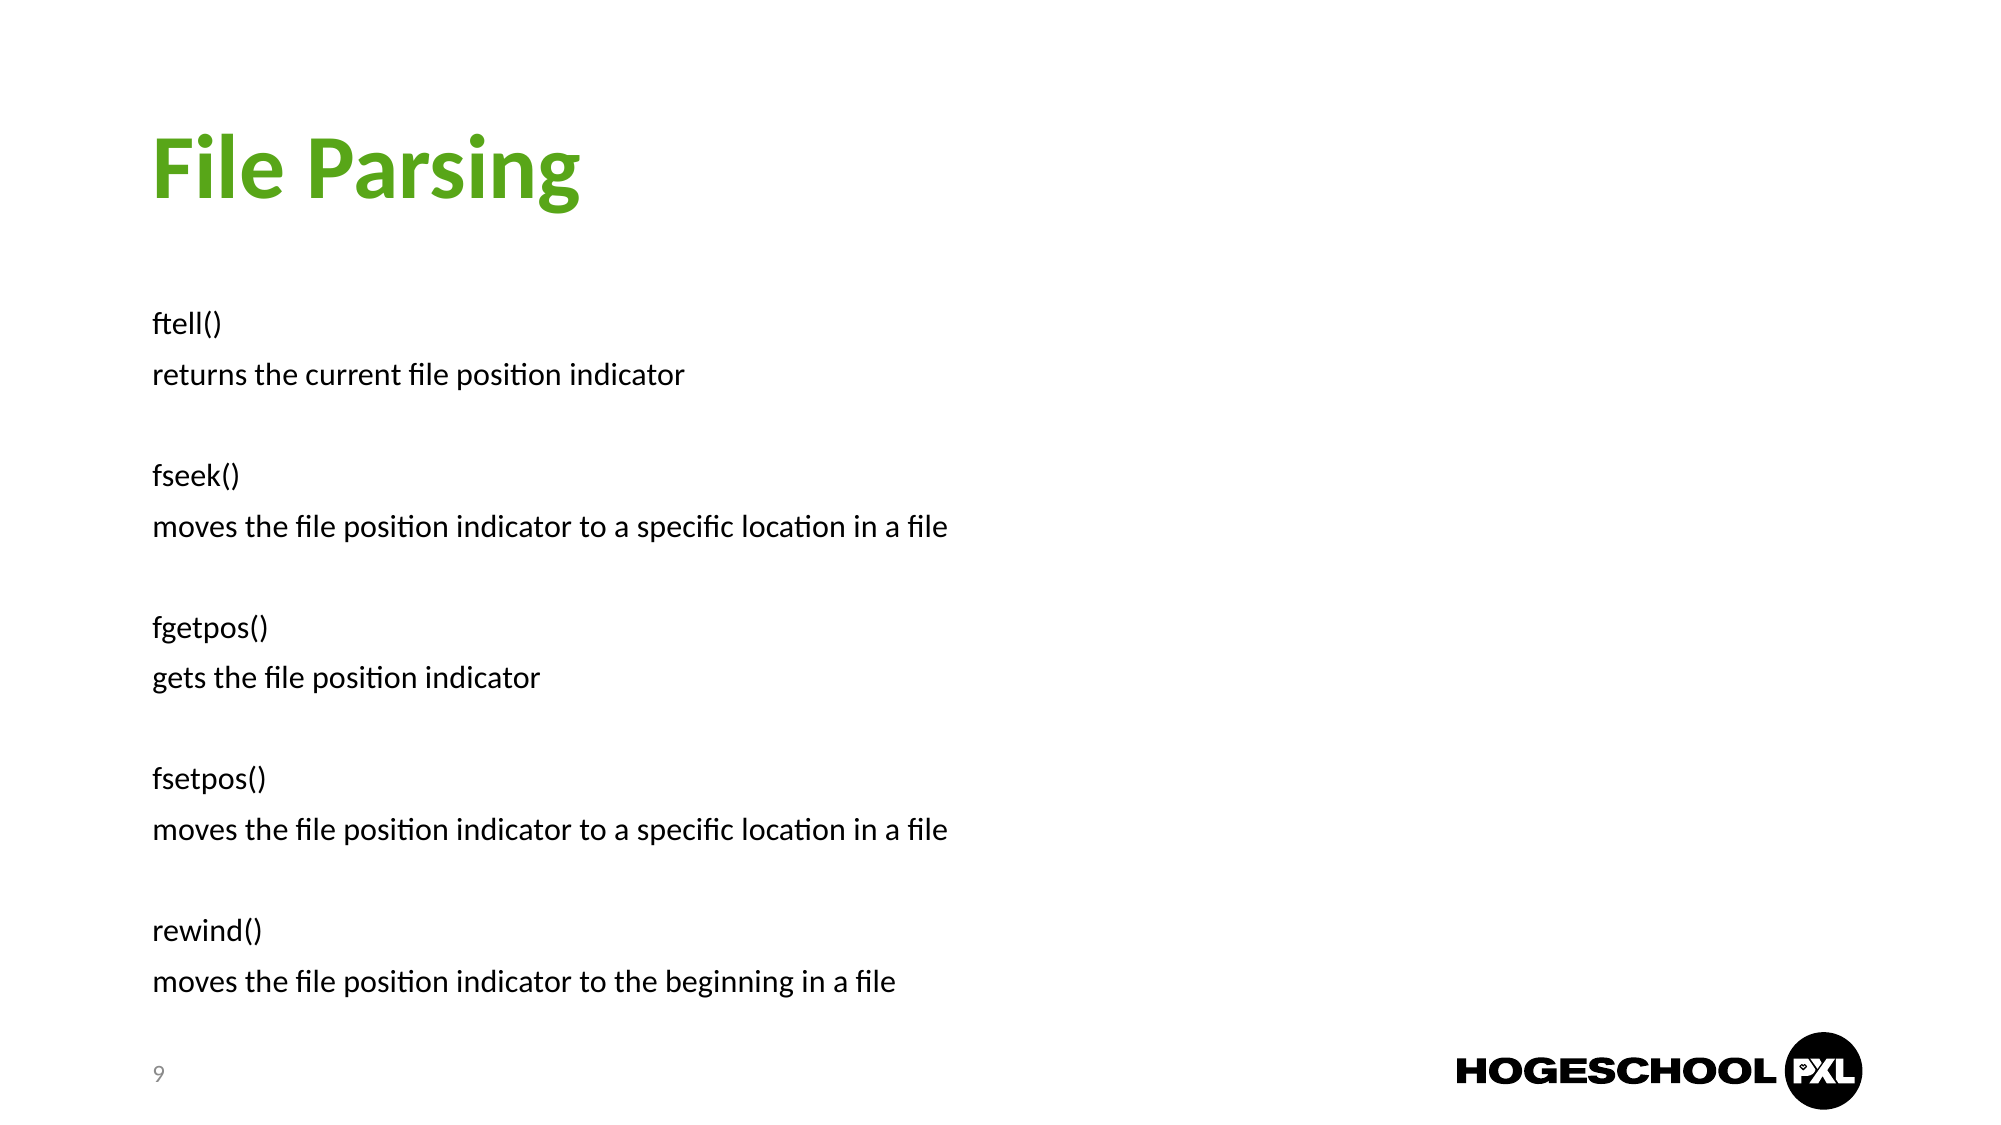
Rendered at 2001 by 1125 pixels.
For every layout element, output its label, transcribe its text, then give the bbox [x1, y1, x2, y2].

list ftell() returns the current file position indicator fseek() moves the file position indicator to a specific location in a file fgetpos() gets the file position indicator fsetpos() moves the file position indicator to a specific location in a file rewind() moves the file position indicator to the beginning in a file [137, 299, 1863, 1014]
slide_number 9 [137, 1042, 369, 1103]
title File Parsing [137, 59, 1863, 278]
